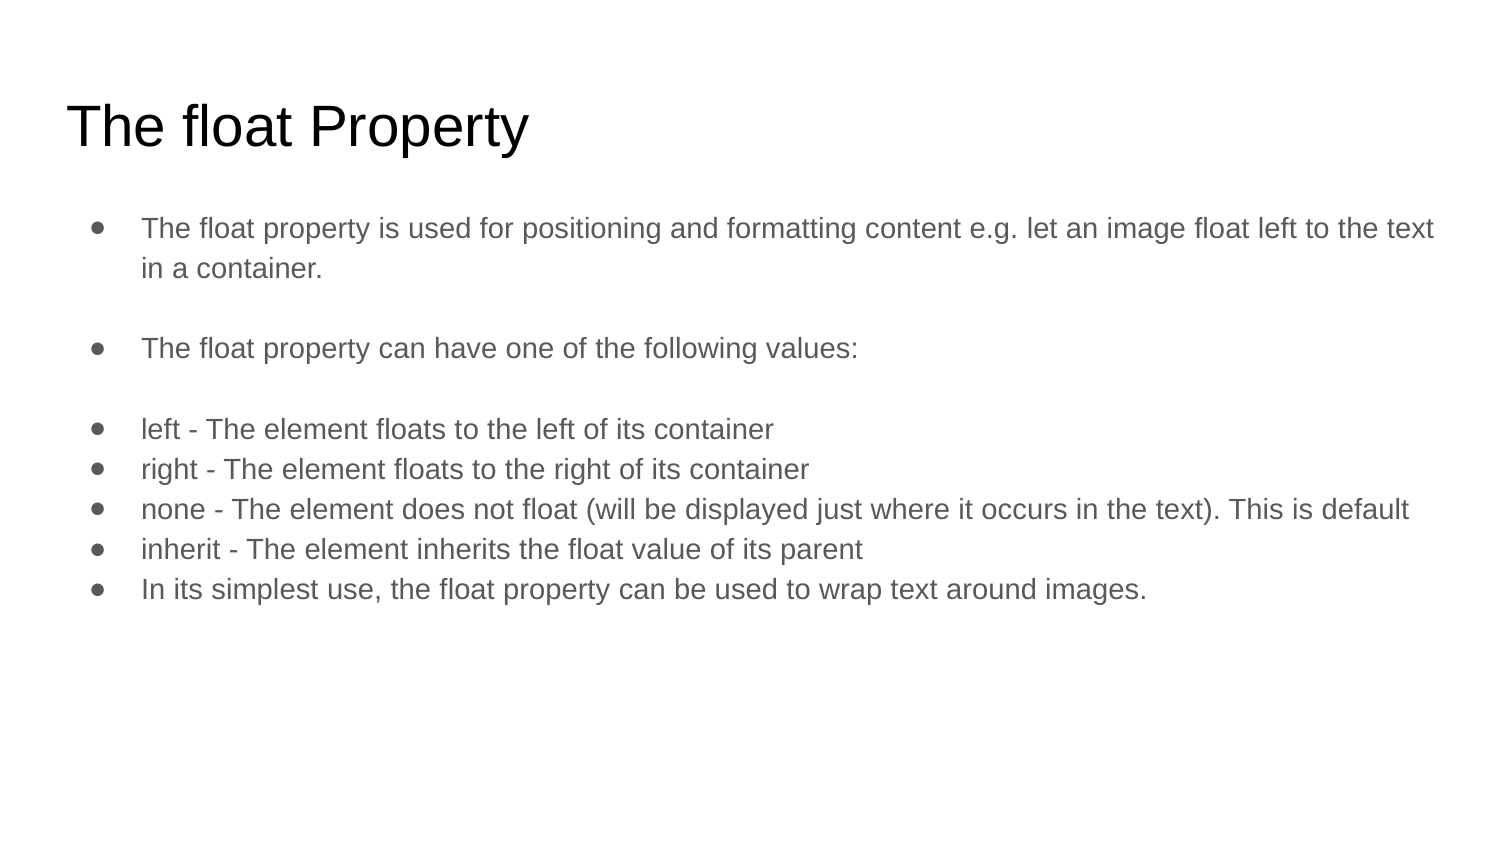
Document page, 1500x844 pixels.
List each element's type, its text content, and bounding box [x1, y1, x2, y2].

list The float property is used for positioning and formatting content e.g. let an image float left to the text in a container. The float property can have one of the following values: left - The element floats to the left of its container right - The element floats to the right of its container none - The element does not float (will be displayed just where it occurs in the text). This is default inherit - The element inherits the float value of its parent In its simplest use, the float property can be used to wrap text around images. [51, 189, 1476, 750]
title The float Property [51, 72, 1449, 167]
